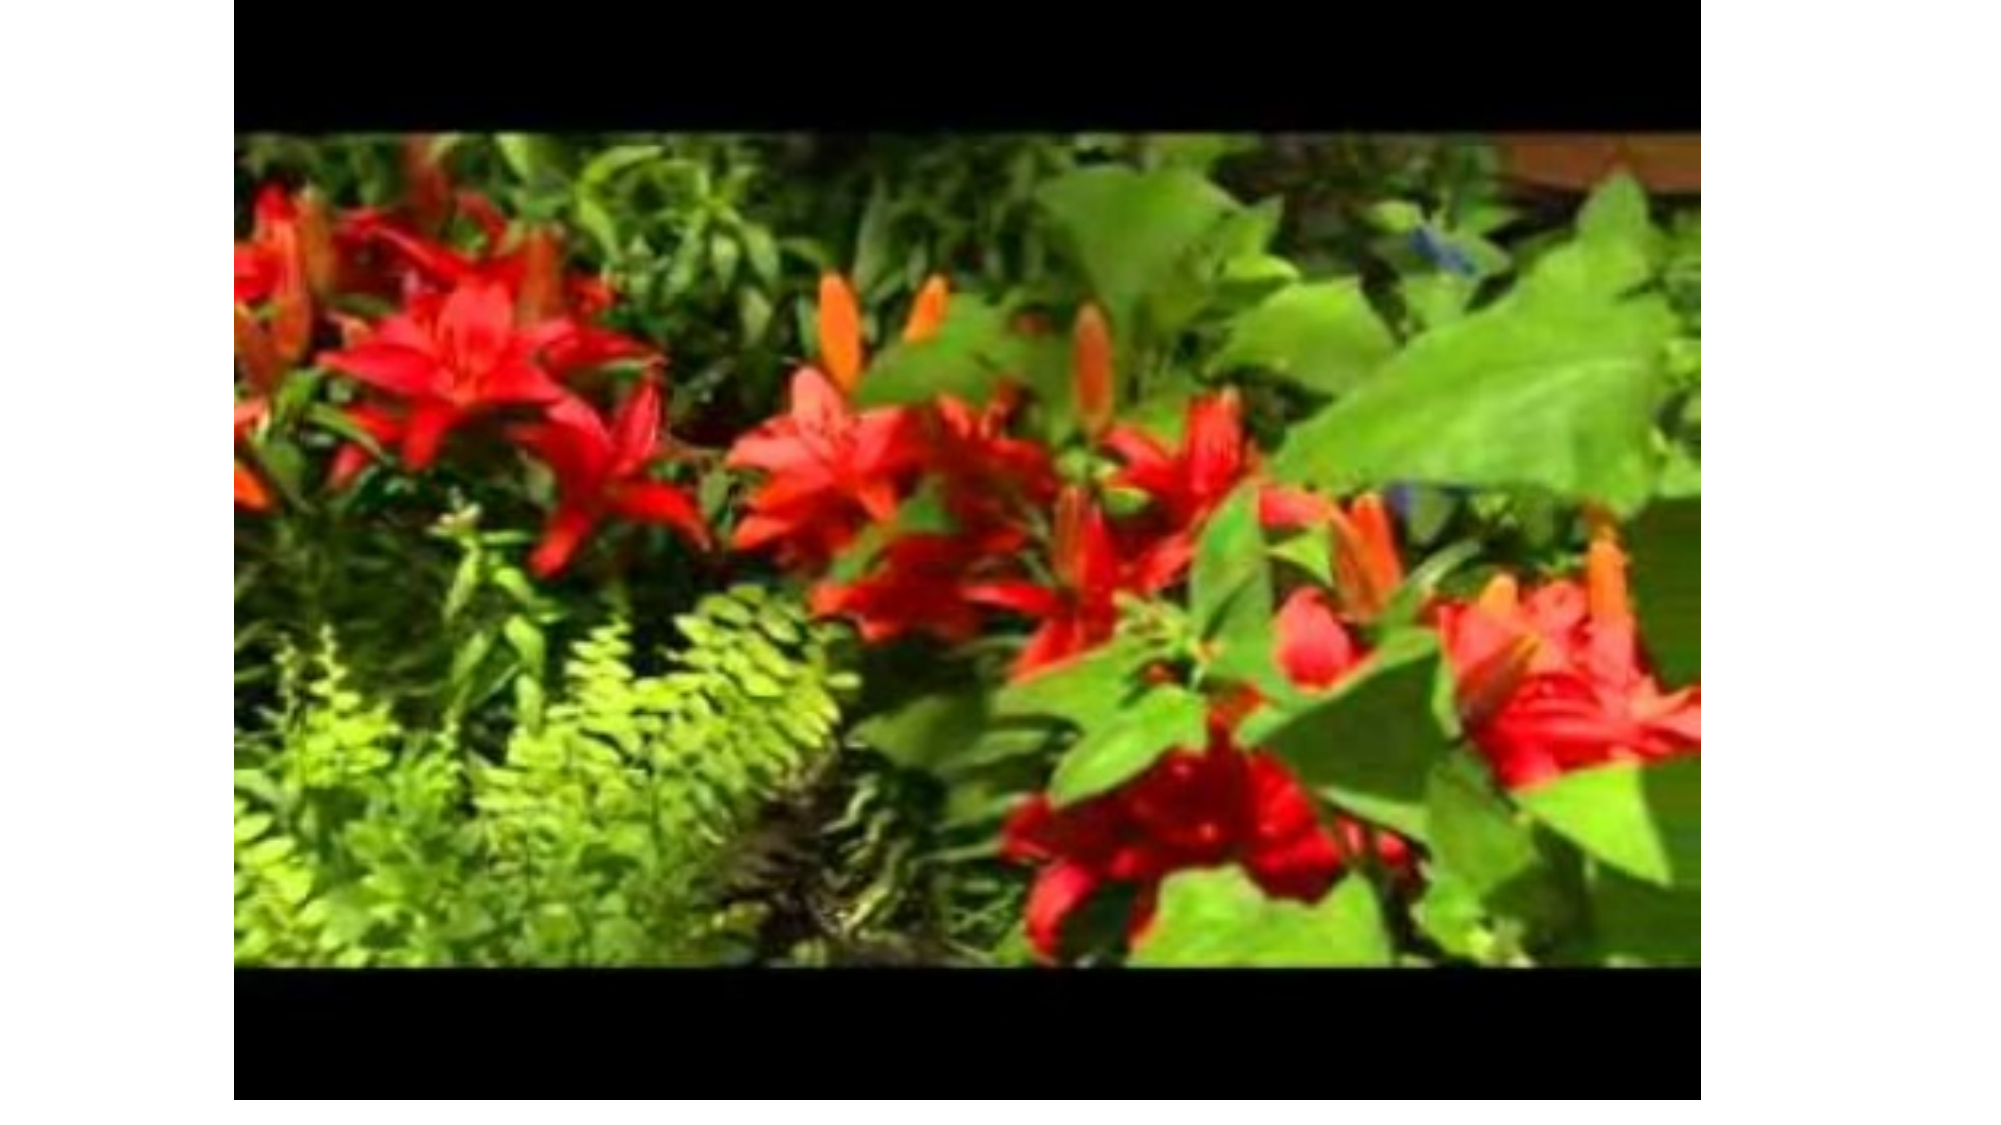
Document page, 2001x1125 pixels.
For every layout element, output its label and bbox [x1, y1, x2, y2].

text_box [233, 0, 1702, 1101]
